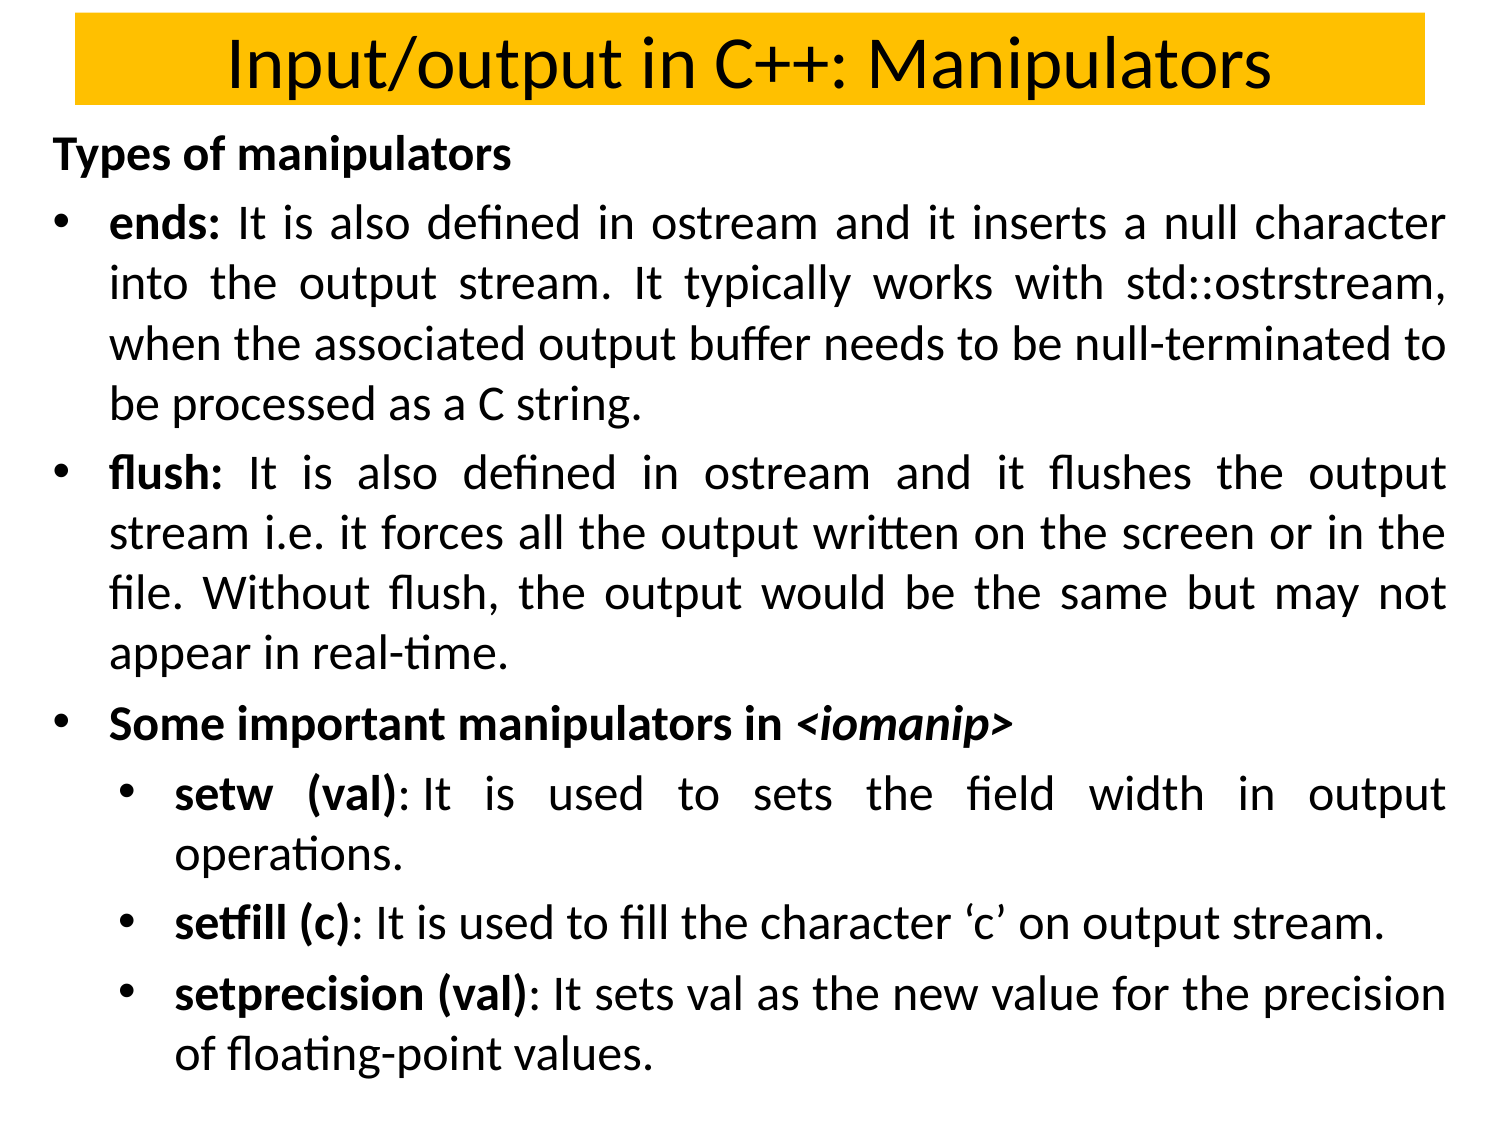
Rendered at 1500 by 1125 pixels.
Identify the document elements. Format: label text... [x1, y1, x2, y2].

list Types of manipulators ends: It is also defined in ostream and it inserts a null character into the output stream. It typically works with std::ostrstream, when the associated output buffer needs to be null-terminated to be processed as a C string. flush: It is also defined in ostream and it flushes the output stream i.e. it forces all the output written on the screen or in the file. Without flush, the output would be the same but may not appear in real-time. Some important manipulators in <iomanip> setw (val): It is used to sets the field width in output operations. setfill (c): It is used to fill the character ‘c’ on output stream. setprecision (val): It sets val as the new value for the precision of floating-point values. [37, 112, 1463, 1088]
title Input/output in C++: Manipulators [74, 12, 1426, 106]
